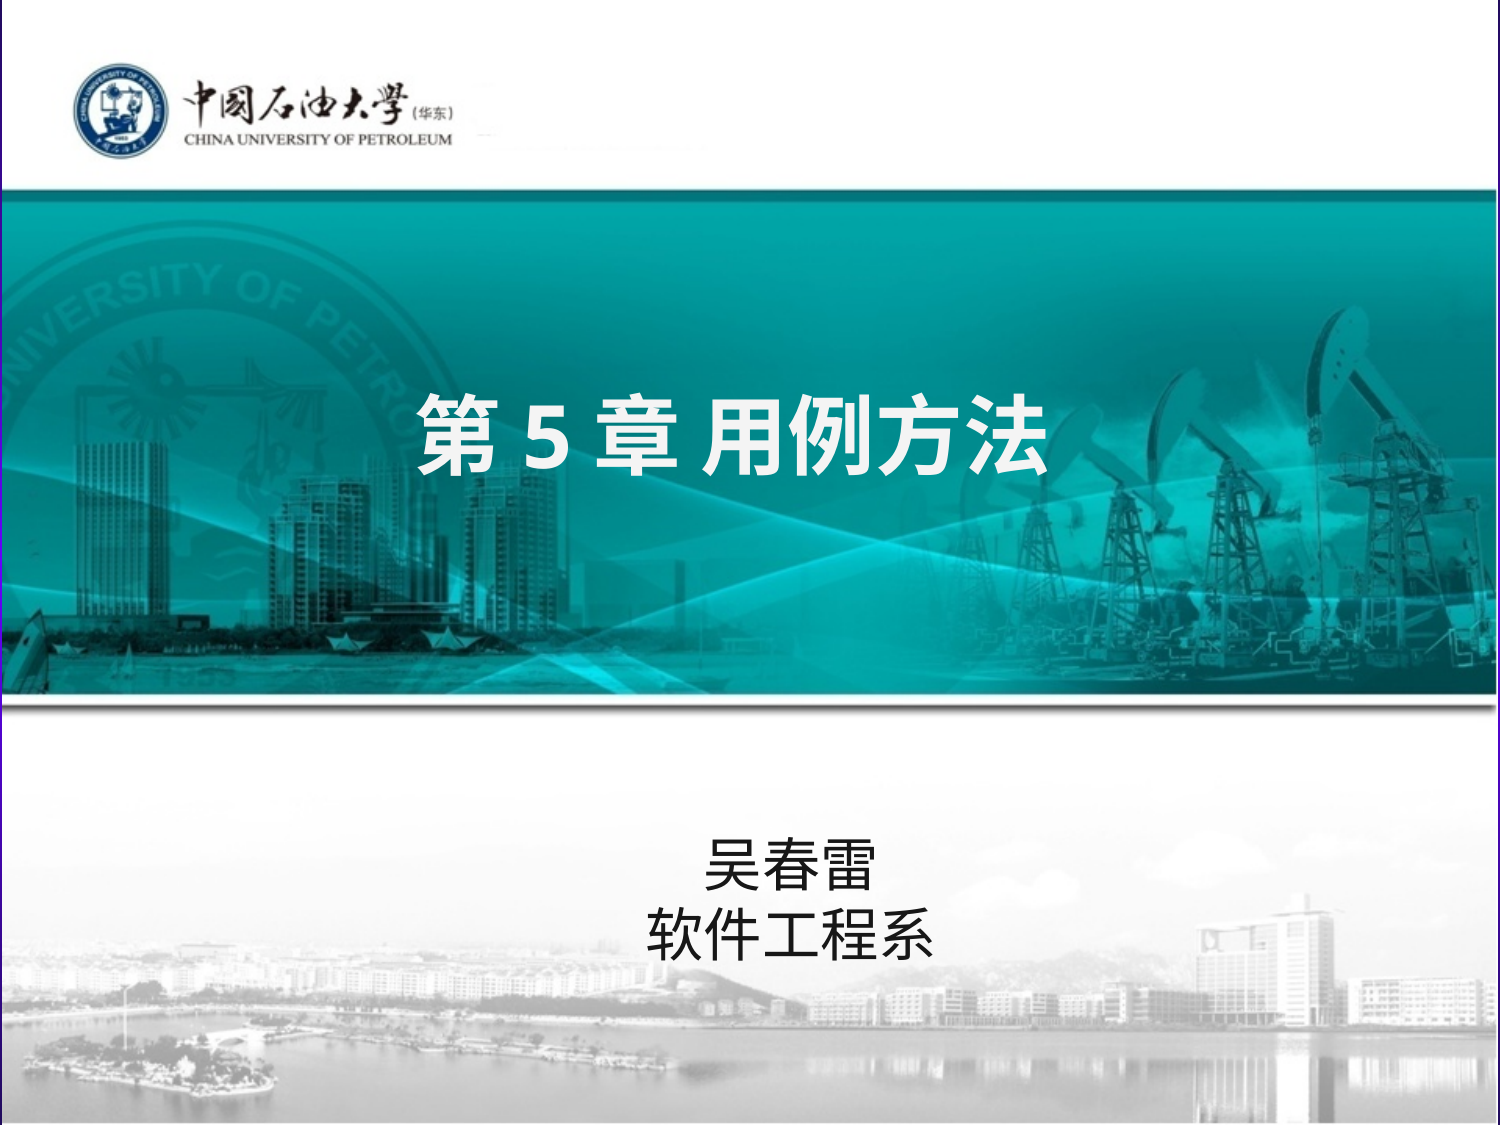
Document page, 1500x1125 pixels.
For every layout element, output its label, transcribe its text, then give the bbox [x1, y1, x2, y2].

picture [2, 0, 1498, 1125]
title 第5章 用例方法 [29, 398, 1436, 575]
text_box 吴春雷 软件工程系 [336, 810, 1247, 987]
